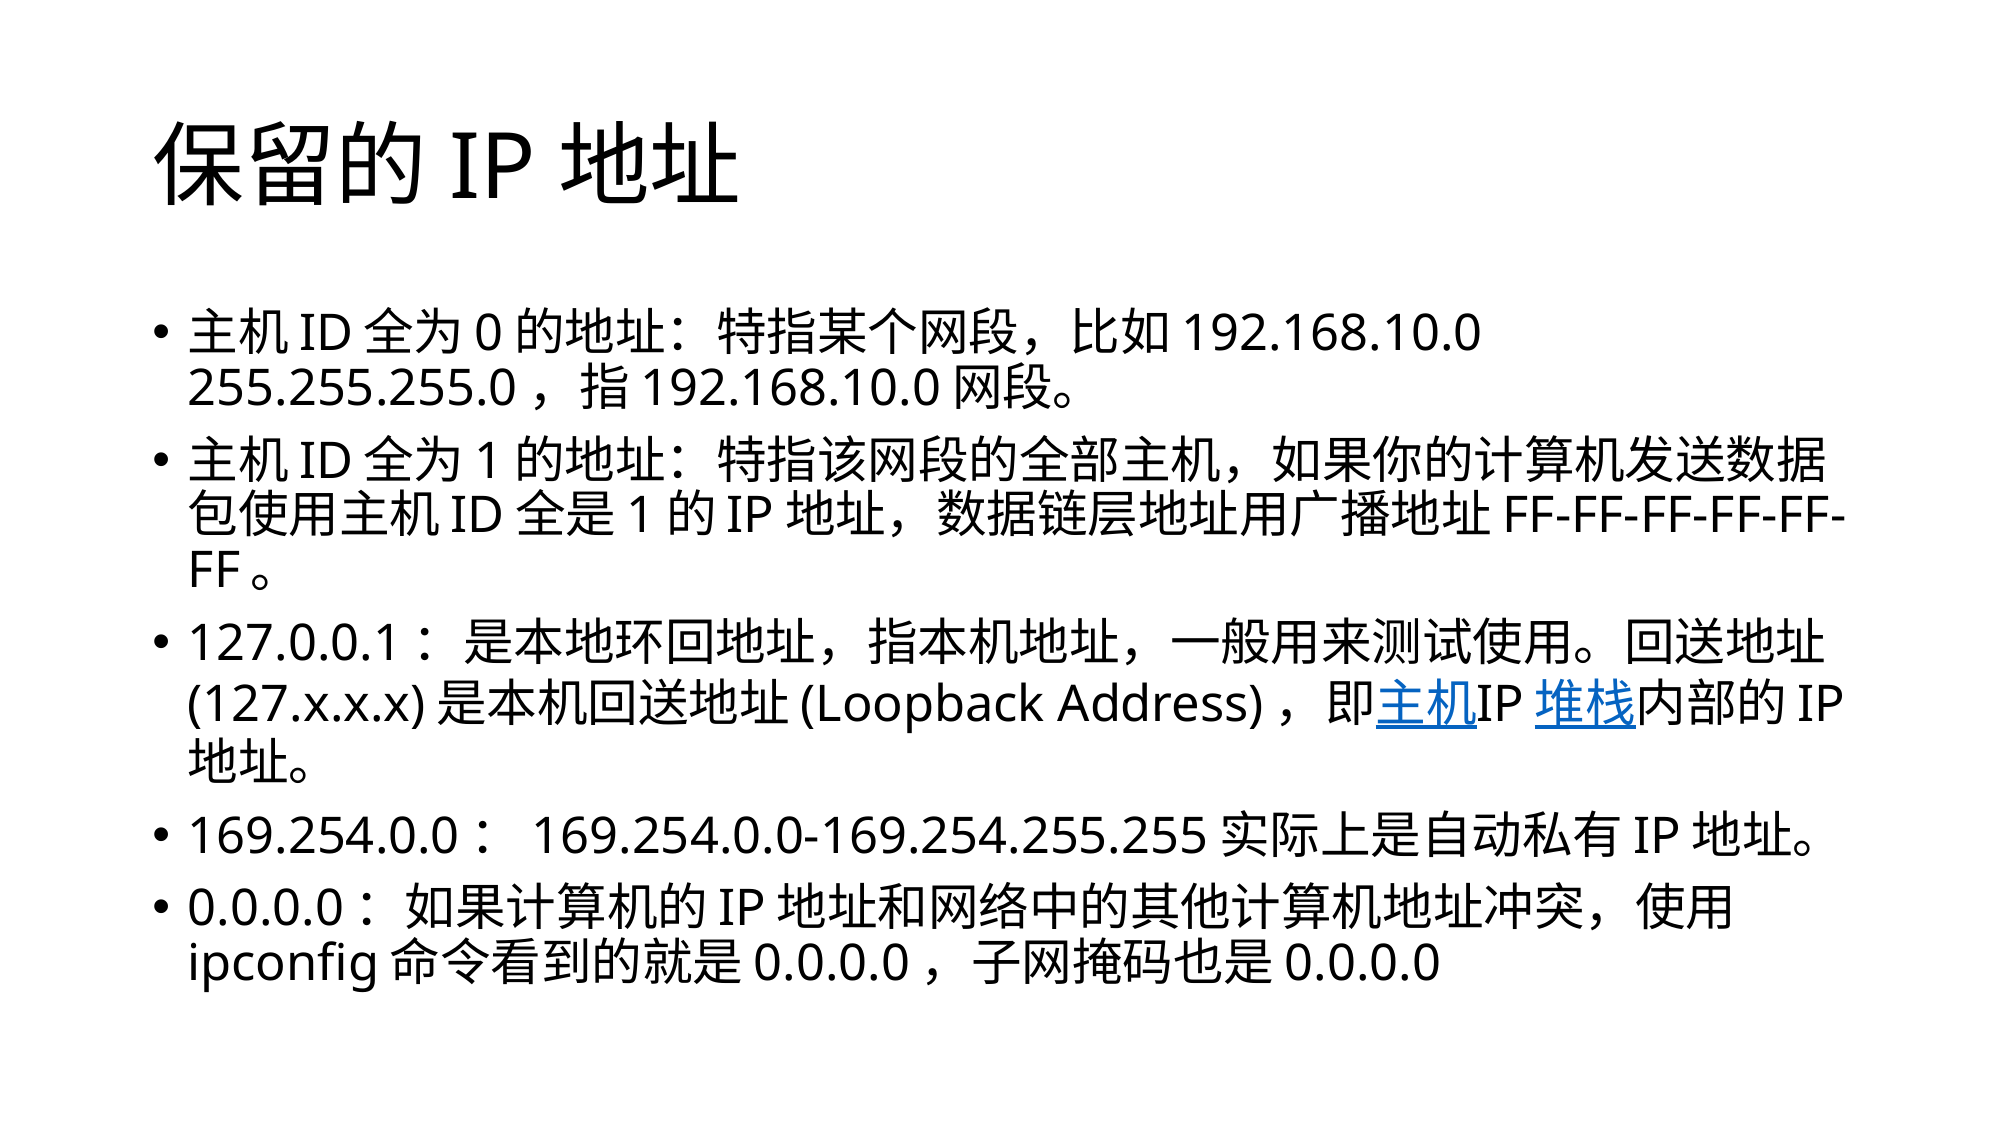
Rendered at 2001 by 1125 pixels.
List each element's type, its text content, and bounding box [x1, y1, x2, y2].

list 主机ID全为0的地址：特指某个网段，比如192.168.10.0 255.255.255.0，指192.168.10.0网段。 主机ID全为1的地址：特指该网段的全部主机，如果你的计算机发送数据包使用主机ID全是1的IP地址，数据链层地址用广播地址FF-FF-FF-FF-FF-FF。 127.0.0.1：是本地环回地址，指本机地址，一般用来测试使用。回送地址(127.x.x.x)是本机回送地址(Loopback Address)，即主机IP堆栈内部的IP地址。 169.254.0.0：169.254.0.0-169.254.255.255实际上是自动私有IP地址。 0.0.0.0：如果计算机的IP地址和网络中的其他计算机地址冲突，使用ipconfig命令看到的就是0.0.0.0，子网掩码也是0.0.0.0 [137, 299, 1863, 1014]
title 保留的IP地址 [137, 59, 1863, 278]
